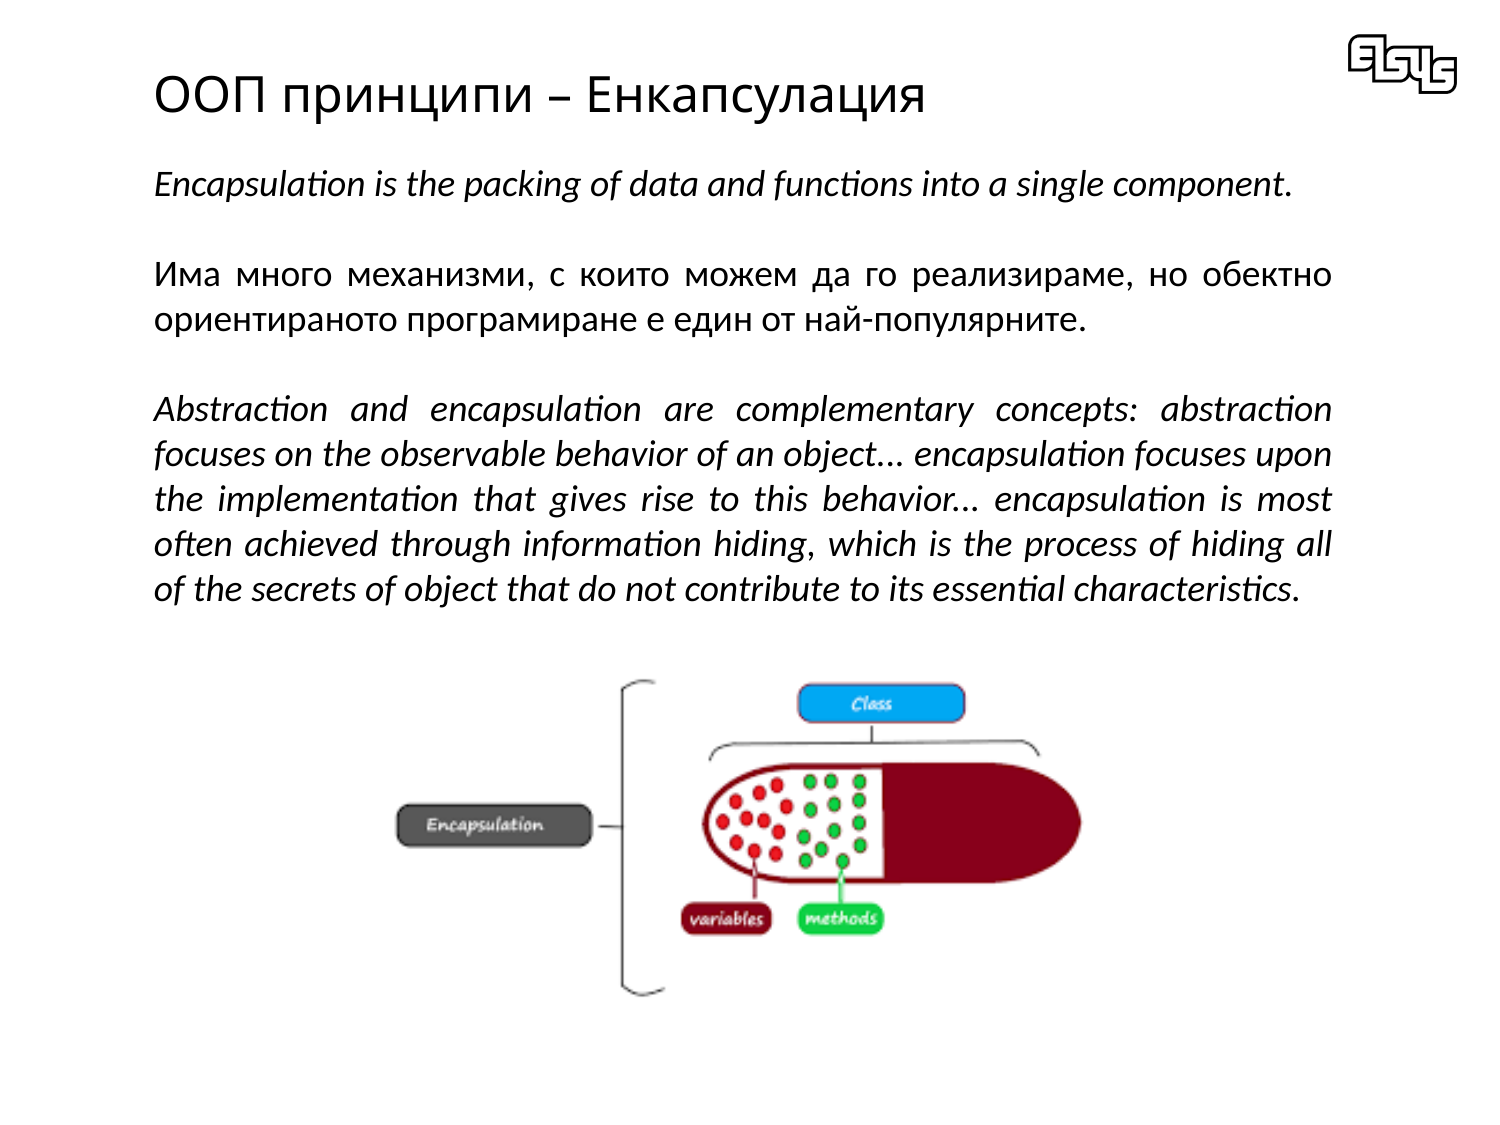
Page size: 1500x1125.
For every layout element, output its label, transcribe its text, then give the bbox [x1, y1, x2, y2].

text_box Encapsulation is the packing of data and functions into a single component. Има много механизми, с които можем да го реализираме, но обектно ориентираното програмиране е един от най-популярните. Abstraction and encapsulation are complementary concepts: abstraction focuses on the observable behavior of an object... encapsulation focuses upon the implementation that gives rise to this behavior... encapsulation is most often achieved through information hiding, which is the process of hiding all of the secrets of object that do not contribute to its essential characteristics. [139, 151, 1349, 616]
text_box ООП принципи – Енкапсулация [139, 55, 1447, 130]
picture [370, 657, 1130, 1011]
picture [1348, 34, 1457, 94]
